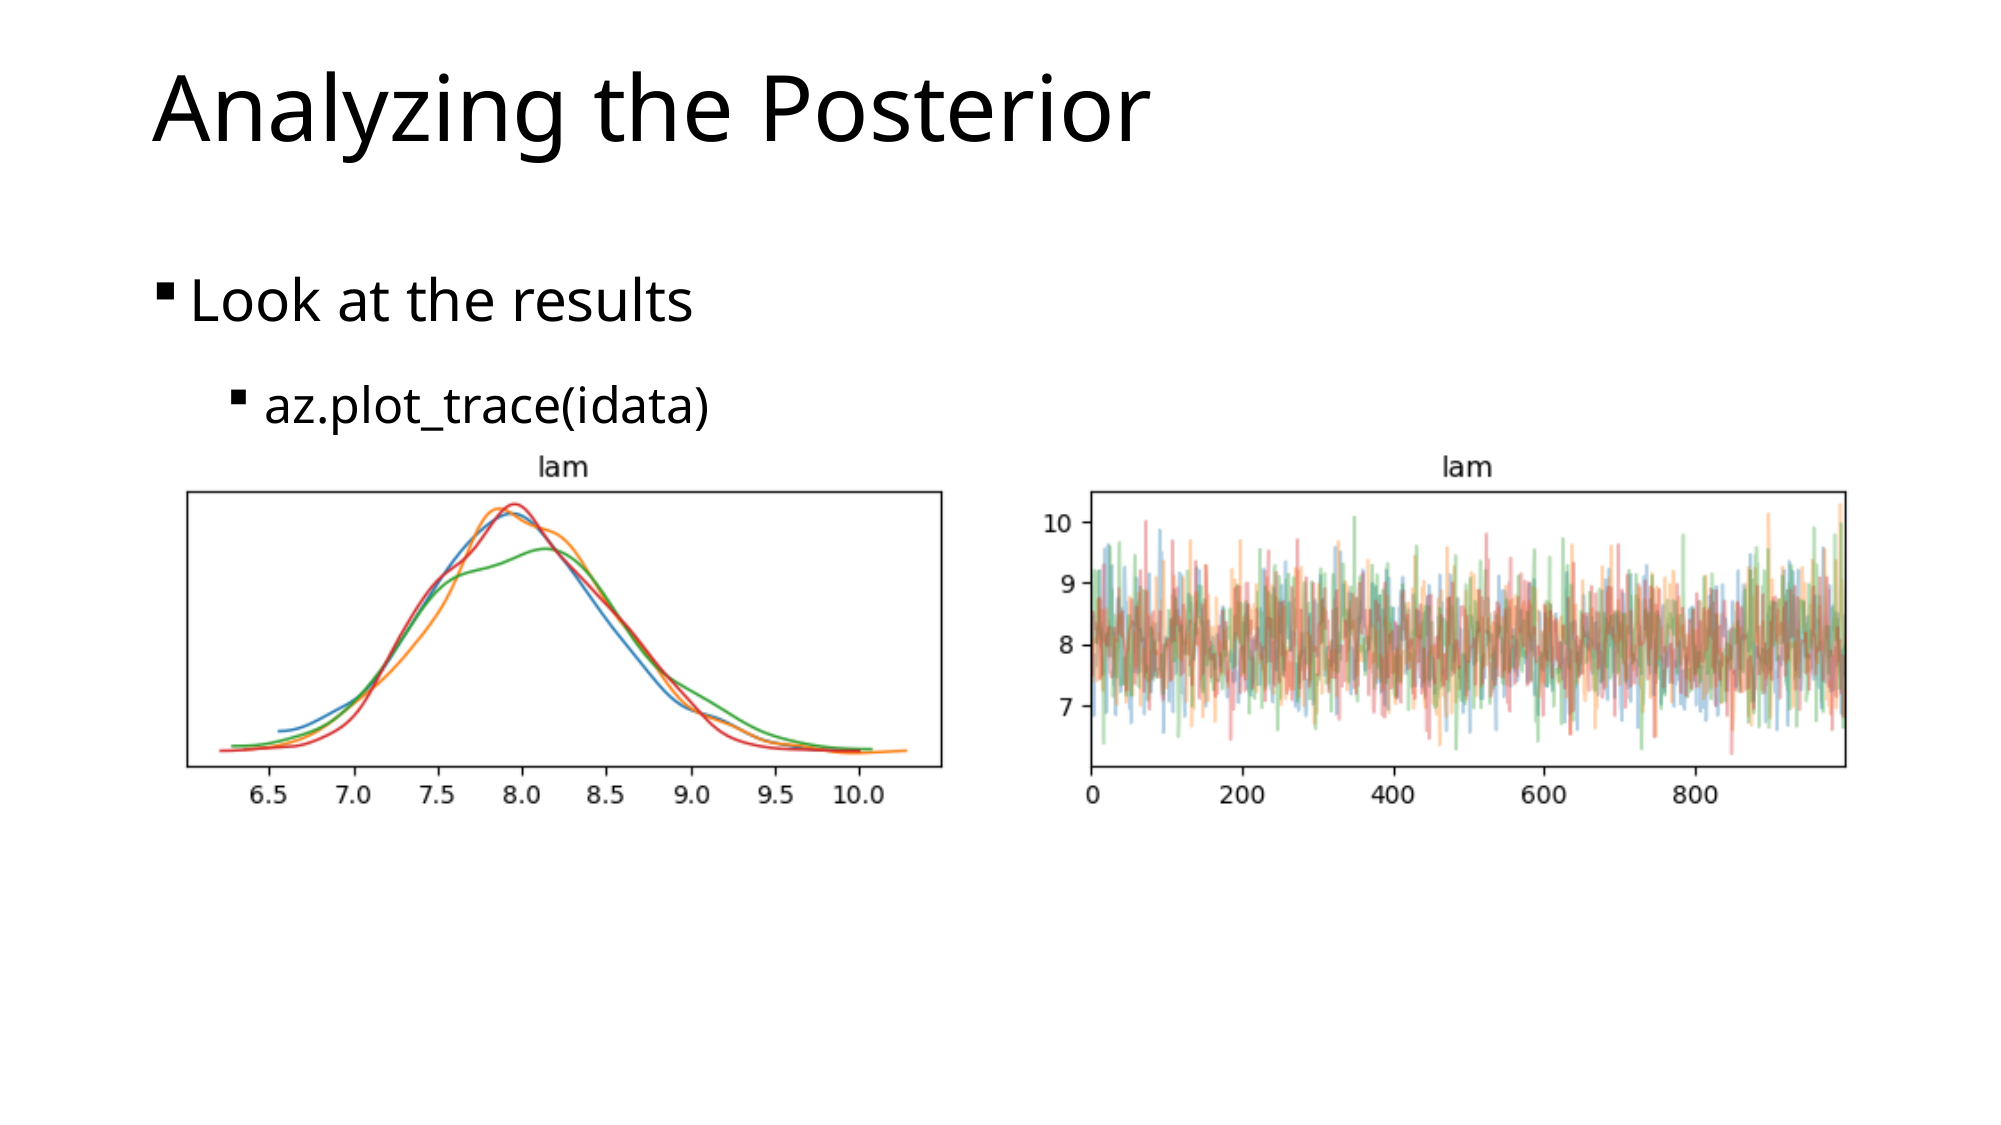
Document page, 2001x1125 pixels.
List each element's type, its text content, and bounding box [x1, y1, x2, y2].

picture [168, 437, 1863, 828]
list Look at the results az.plot_trace(idata) [137, 220, 1863, 1104]
title Analyzing the Posterior [137, 3, 1863, 220]
